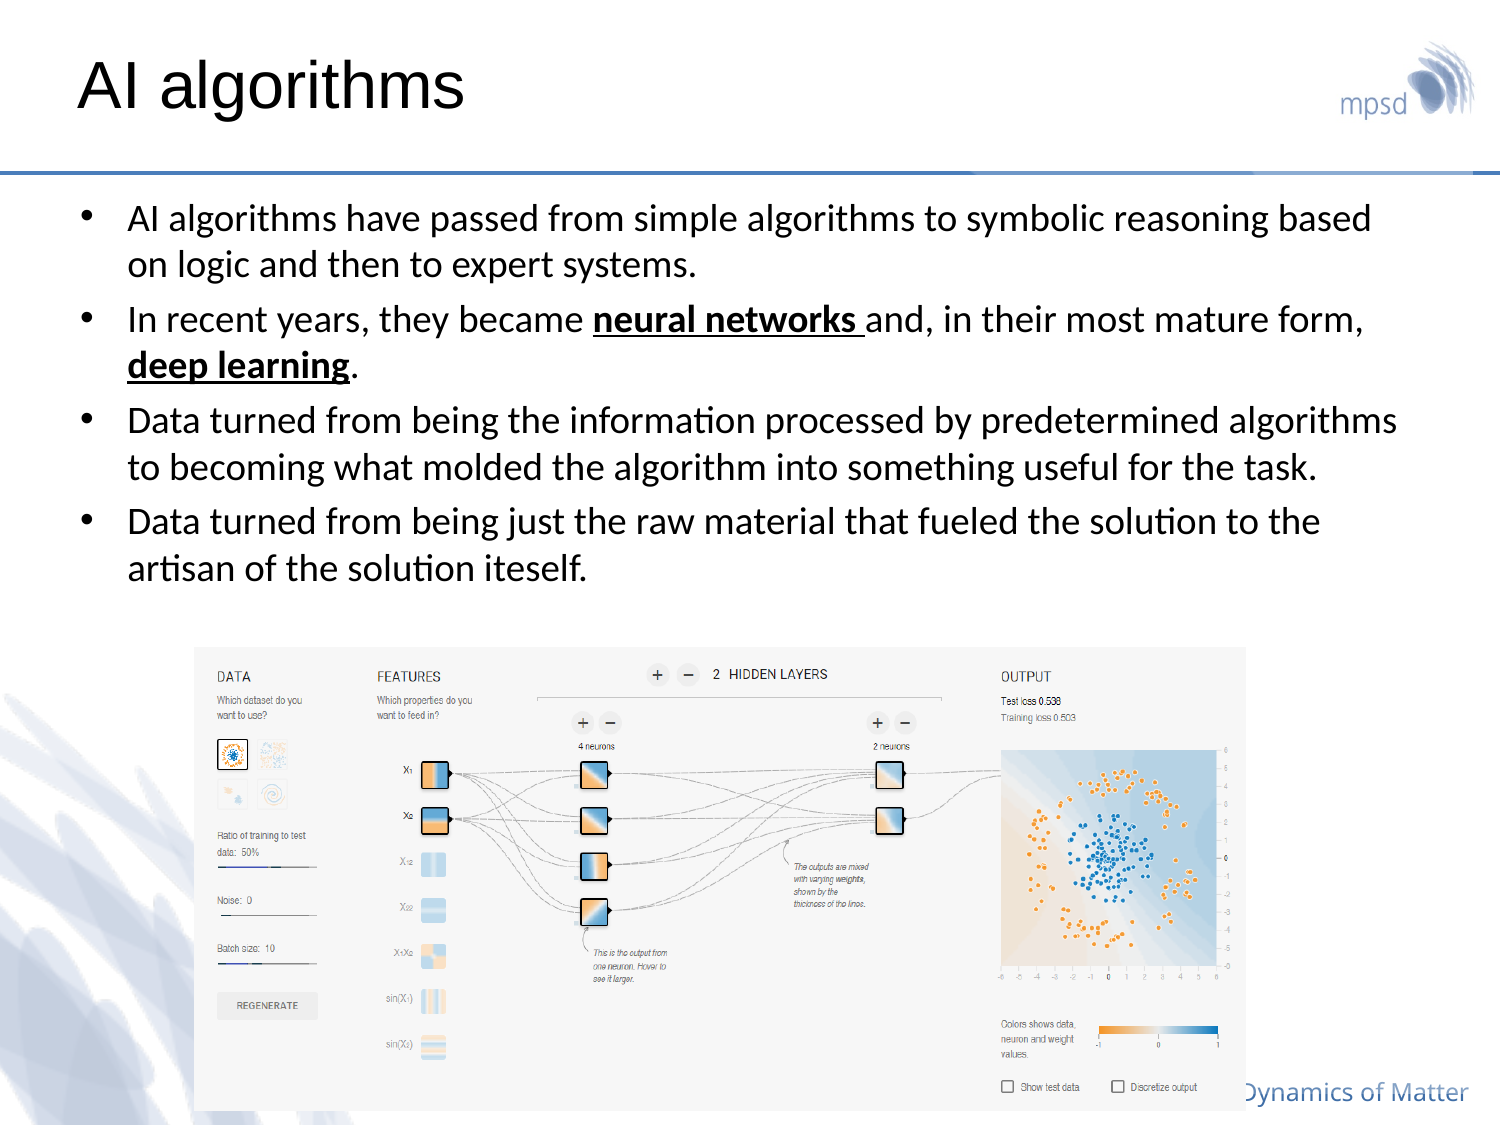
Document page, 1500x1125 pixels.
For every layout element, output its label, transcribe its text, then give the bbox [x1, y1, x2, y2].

list AI algorithms have passed from simple algorithms to symbolic reasoning based on logic and then to expert systems. In recent years, they became neural networks and, in their most mature form, deep learning. Data turned from being the information processed by predetermined algorithms to becoming what molded the algorithm into something useful for the task. Data turned from being just the raw material that fueled the solution to the artisan of the solution iteself. [64, 184, 1415, 646]
picture [0, 30, 1481, 1125]
title AI algorithms [62, 7, 1336, 156]
